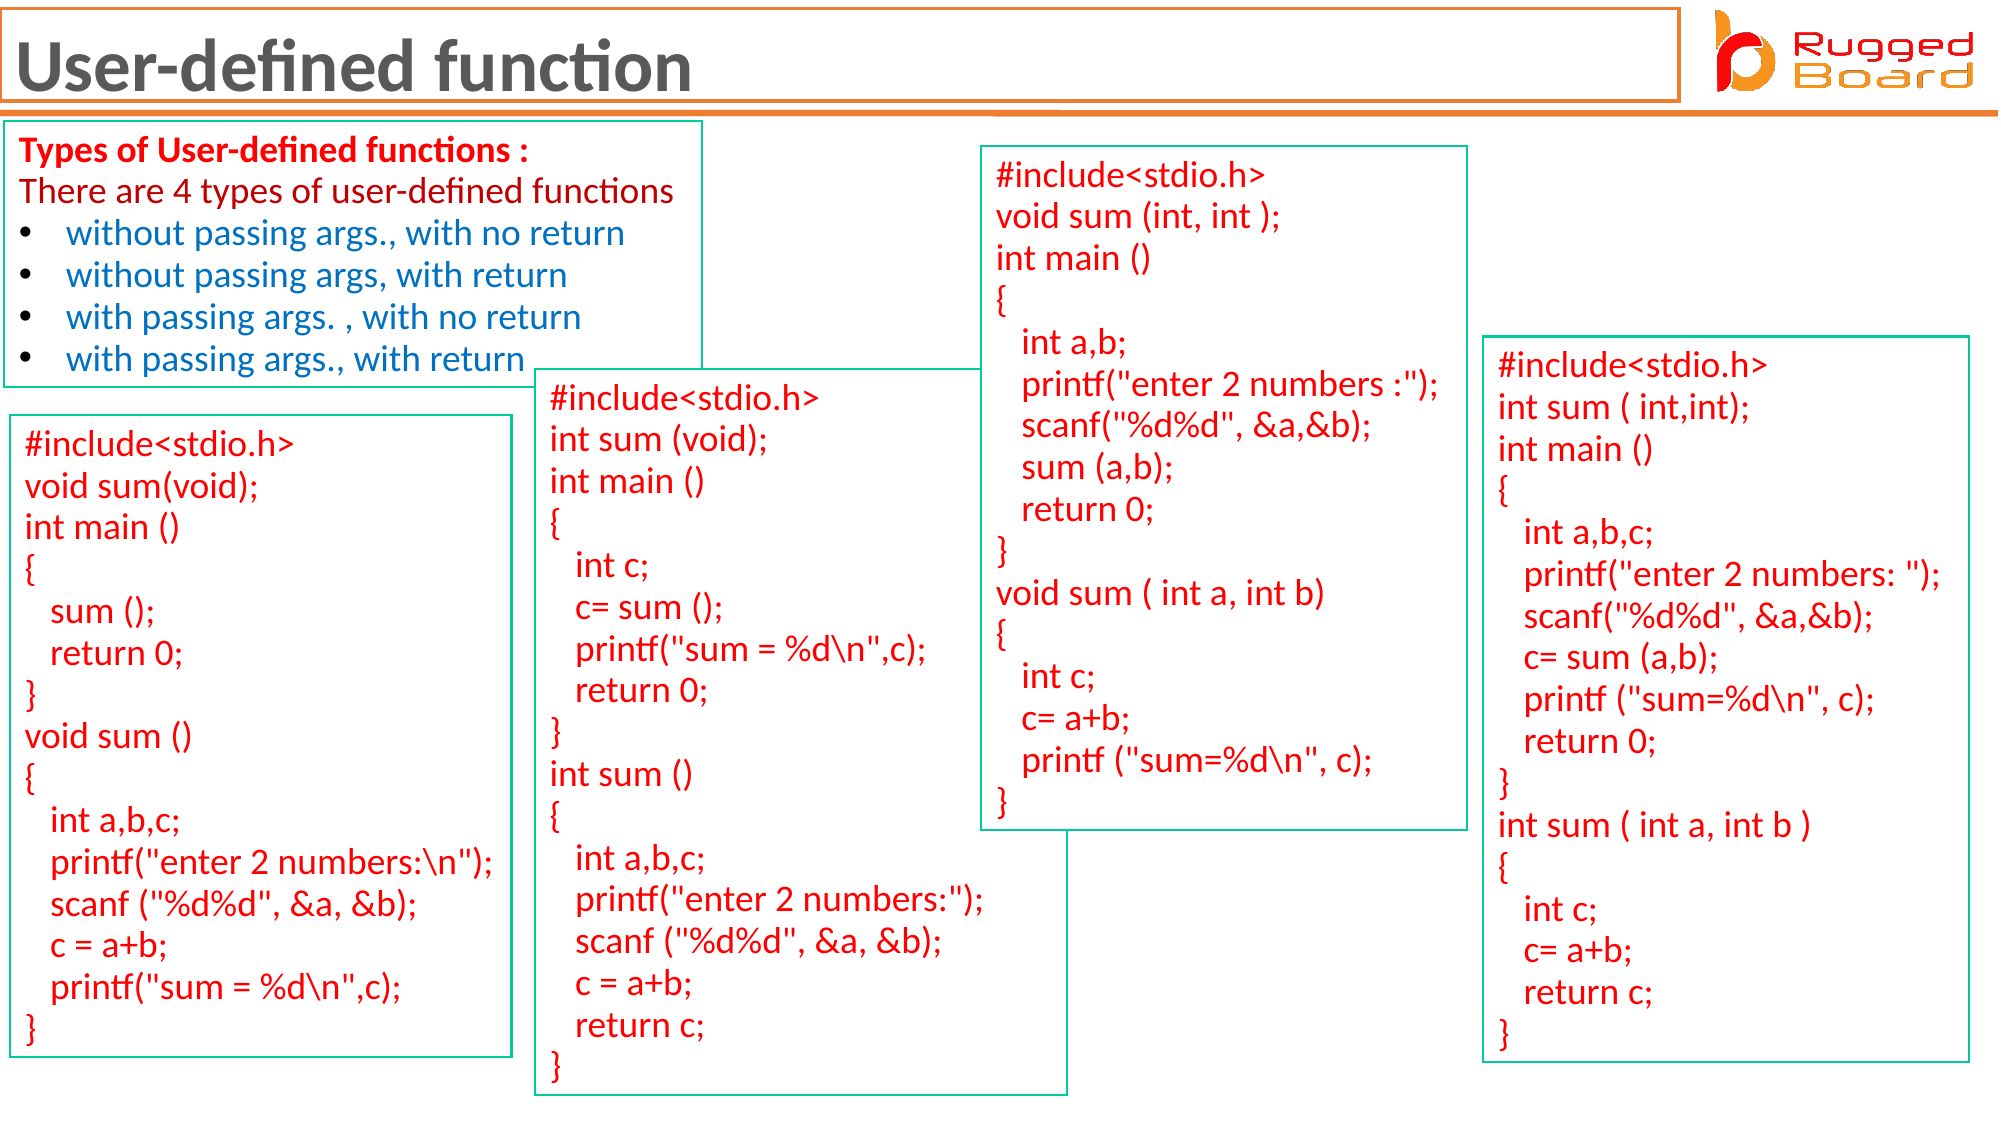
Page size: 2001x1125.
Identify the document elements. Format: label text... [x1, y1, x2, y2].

picture [1709, 8, 1981, 106]
text_box User-defined function [0, 8, 1680, 101]
text_box #include<stdio.h> int sum ( int,int); int main () { int a,b,c; printf("enter 2 numbers: "); scanf("%d%d", &a,&b); c= sum (a,b); printf ("sum=%d\n", c); return 0; } int sum ( int a, int b ) { int c; c= a+b; return c; } [1482, 335, 1970, 1063]
text_box #include<stdio.h> void sum(void); int main () { sum (); return 0; } void sum () { int a,b,c; printf("enter 2 numbers:\n"); scanf ("%d%d", &a, &b); c = a+b; printf("sum = %d\n",c); } [9, 414, 513, 1058]
text_box #include<stdio.h> void sum (int, int ); int main () { int a,b; printf("enter 2 numbers :"); scanf("%d%d", &a,&b); sum (a,b); return 0; } void sum ( int a, int b) { int c; c= a+b; printf ("sum=%d\n", c); } [980, 145, 1468, 831]
text_box #include<stdio.h> int sum (void); int main () { int c; c= sum (); printf("sum = %d\n",c); return 0; } int sum () { int a,b,c; printf("enter 2 numbers:"); scanf ("%d%d", &a, &b); c = a+b; return c; } [534, 368, 1068, 1096]
text_box Types of User-defined functions :​ ​There are 4 types of user-defined functions​ ​without passing args., with no return without passing args, with return with passing args. , with no return​ ​with passing args., with return​ [3, 120, 703, 388]
